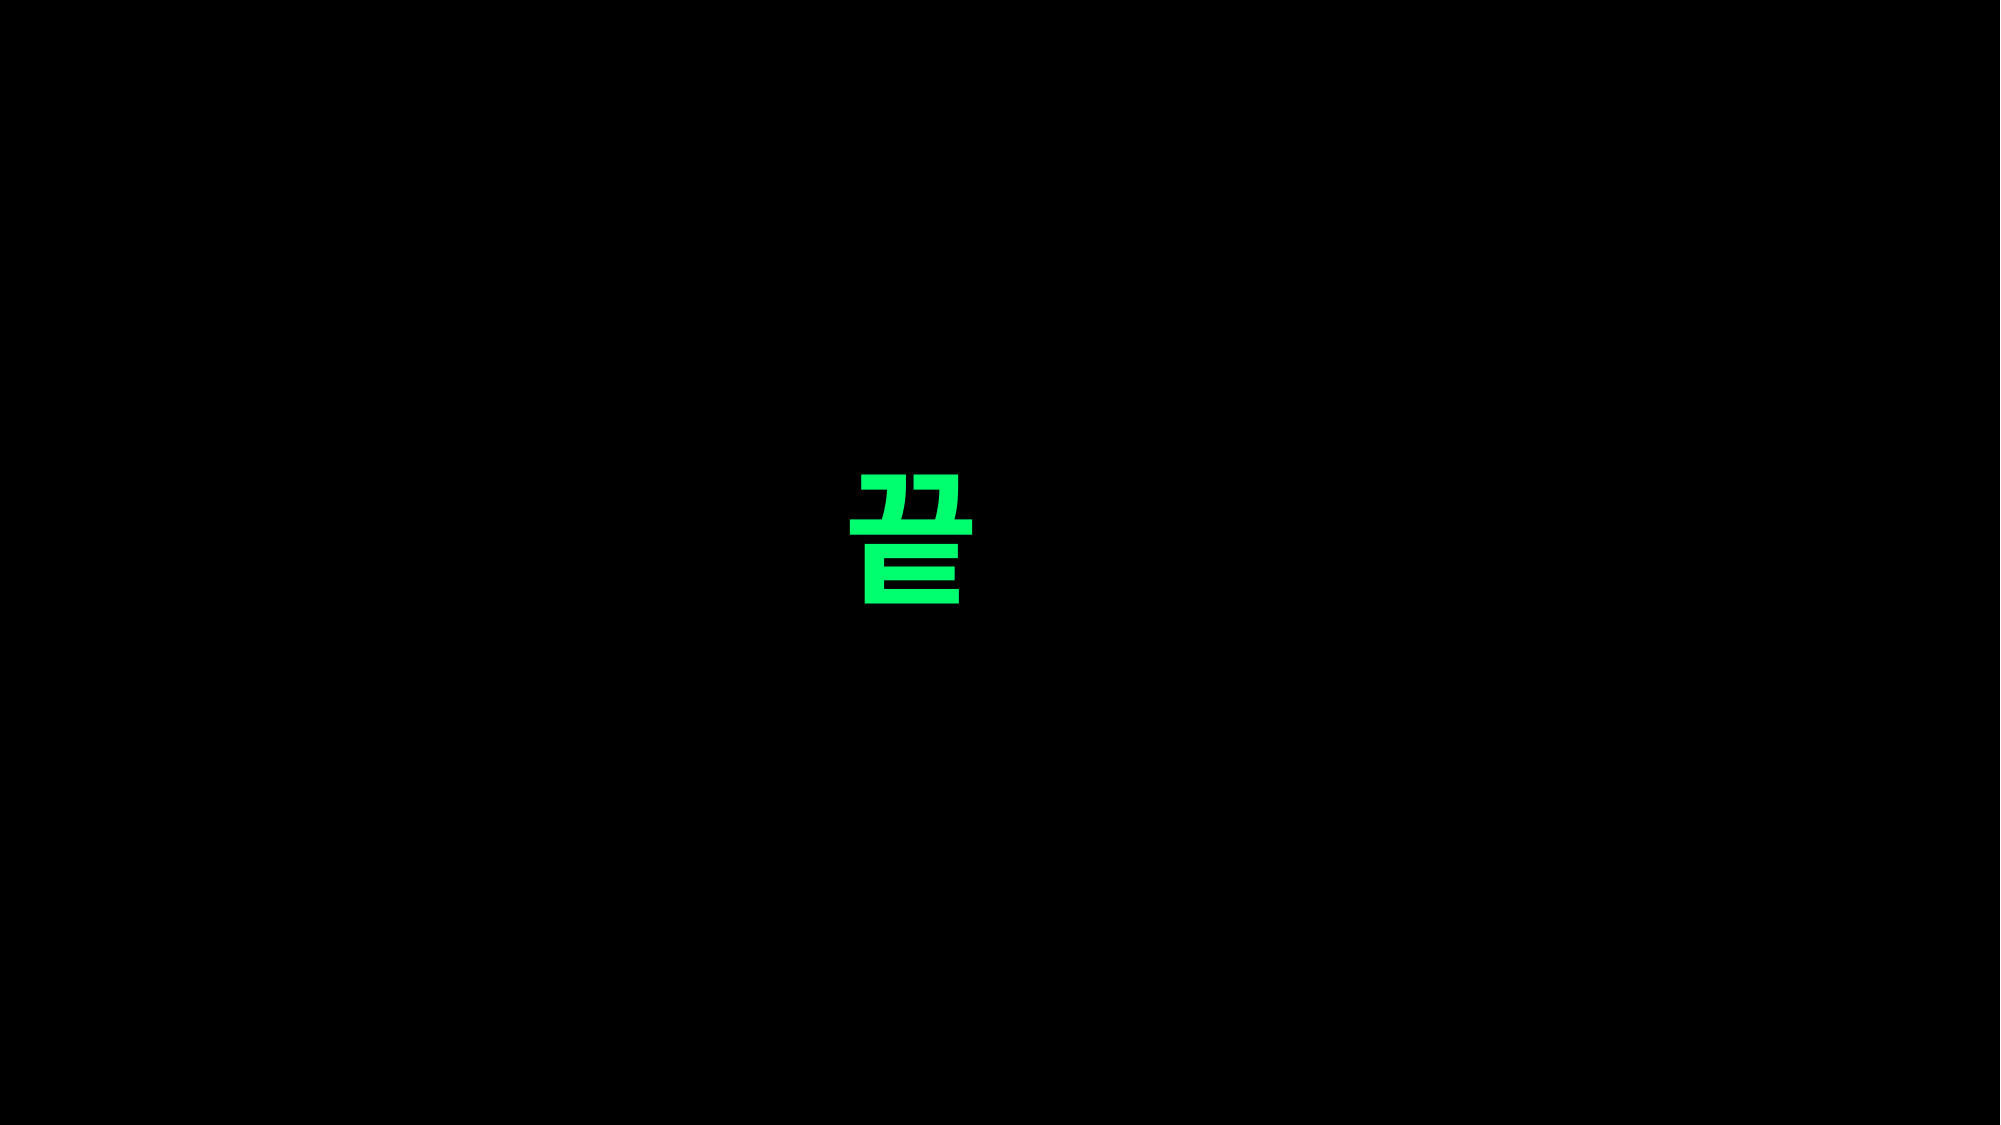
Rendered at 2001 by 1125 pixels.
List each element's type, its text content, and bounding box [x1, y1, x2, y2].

text_box 끝 [829, 439, 994, 630]
